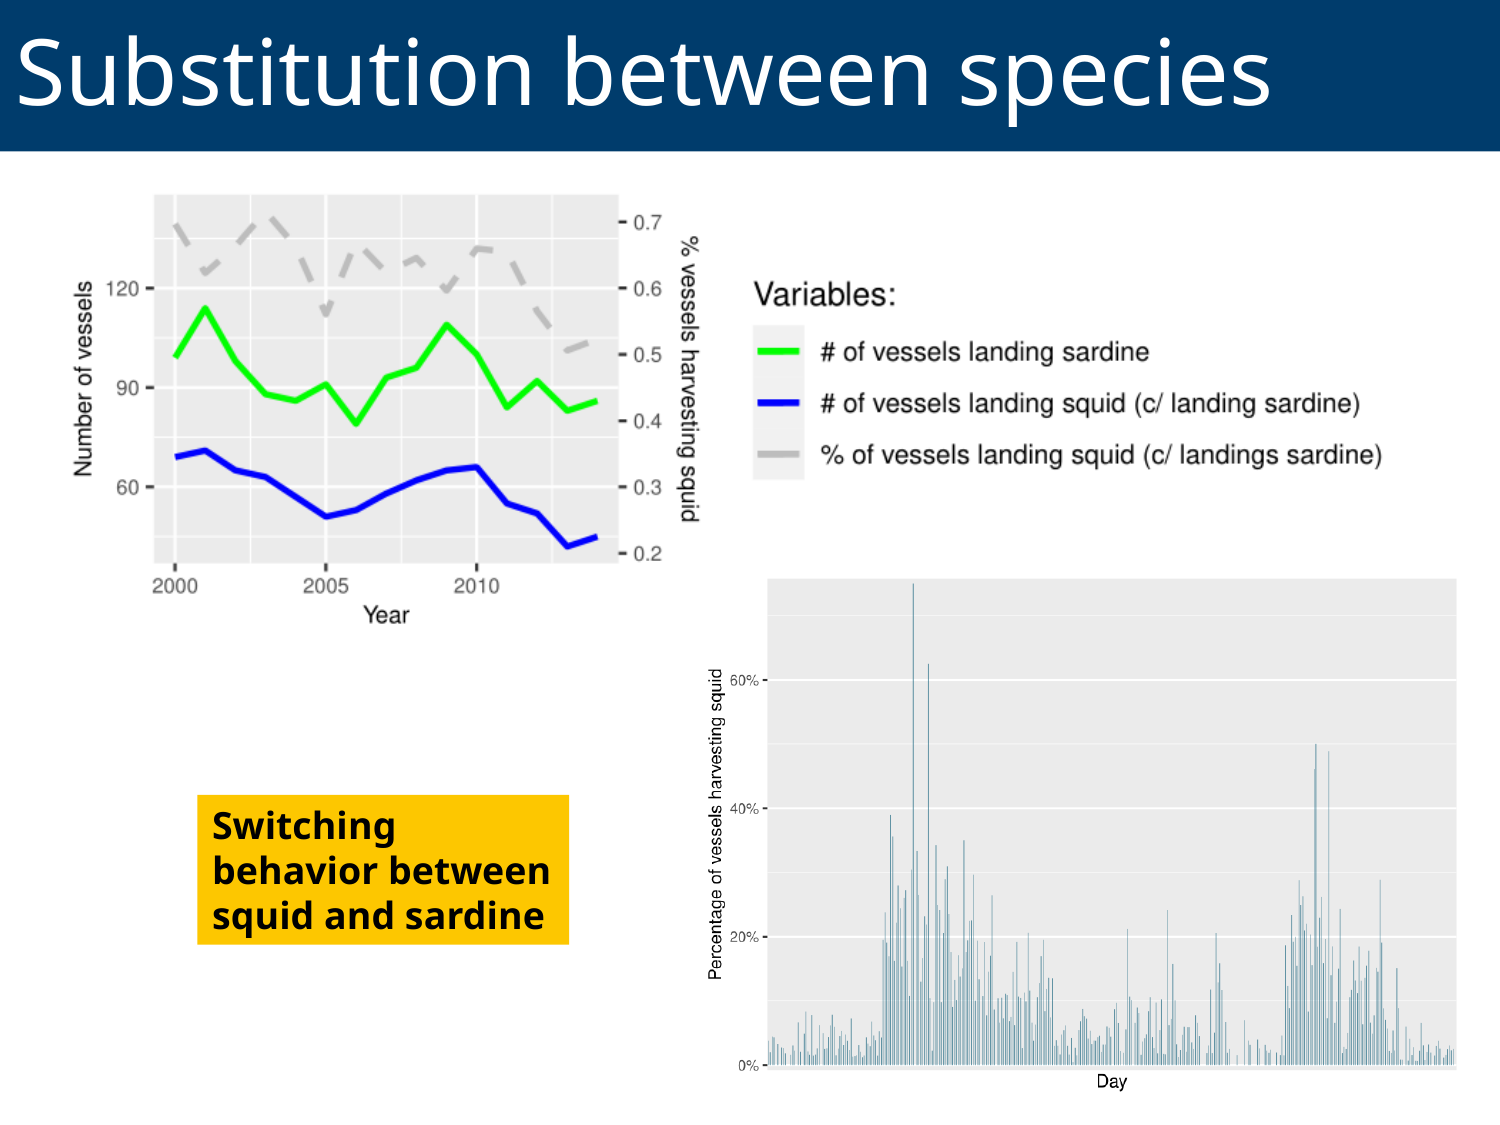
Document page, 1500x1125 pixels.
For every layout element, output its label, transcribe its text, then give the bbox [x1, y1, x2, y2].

title Substitution between species [0, 0, 1500, 152]
picture [39, 178, 1479, 1103]
text_box Switching behavior between squid and sardine [197, 794, 570, 945]
